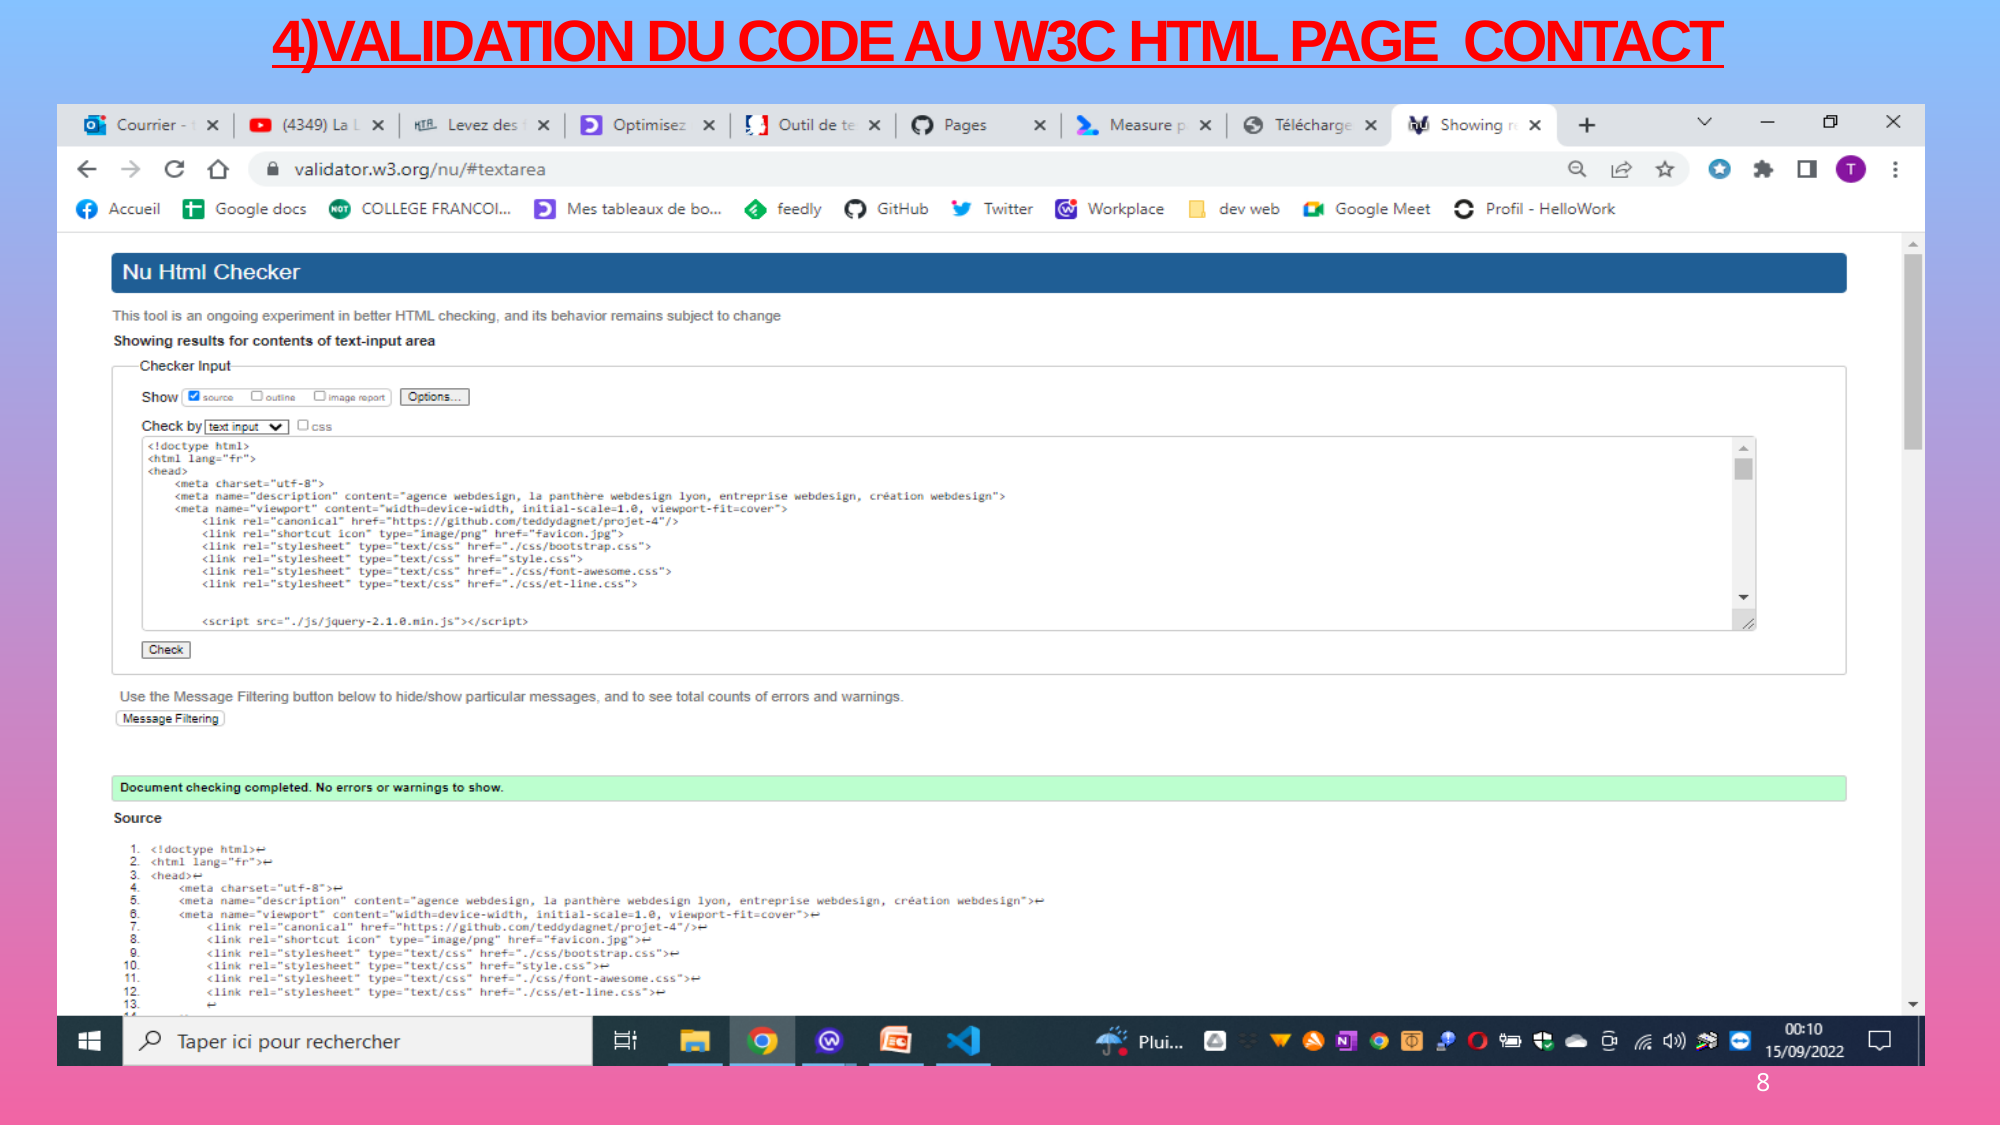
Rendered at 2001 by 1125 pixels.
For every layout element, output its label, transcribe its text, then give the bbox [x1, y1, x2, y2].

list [57, 104, 1925, 1066]
slide_number 8 [1748, 1075, 1904, 1114]
title 4)Validation du code au W3C HTML page CONTACT [31, 49, 1966, 119]
